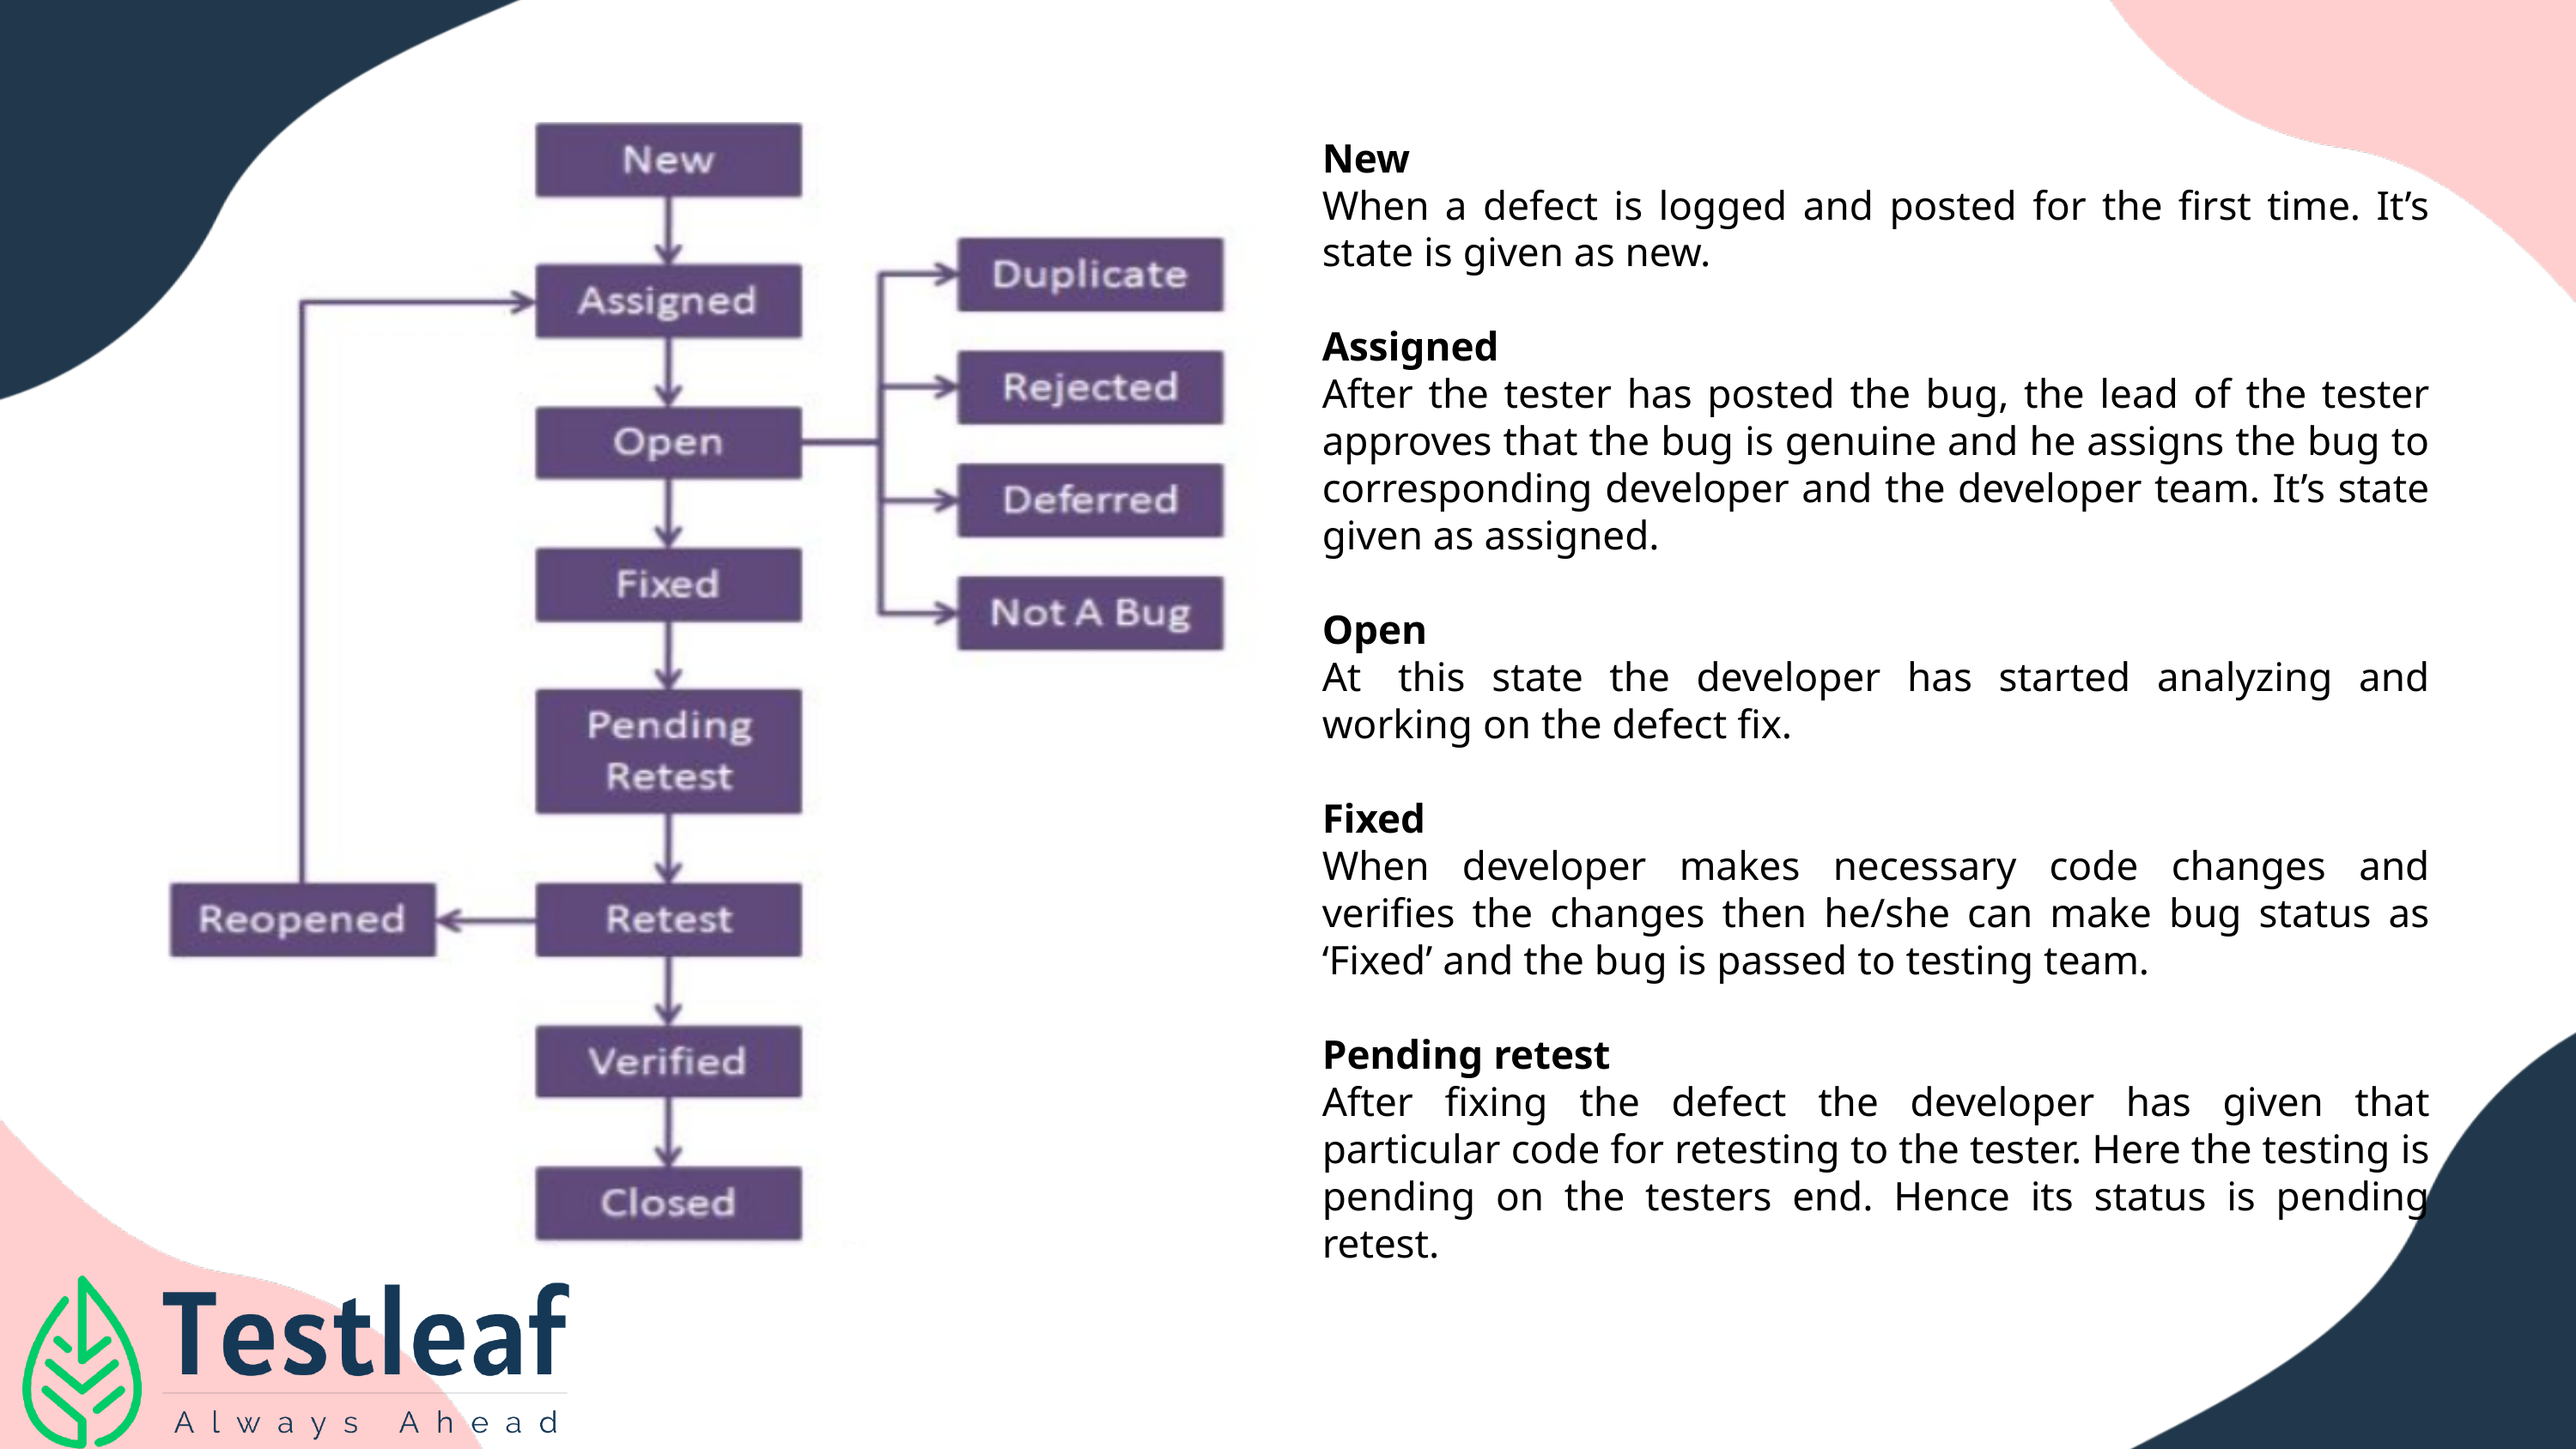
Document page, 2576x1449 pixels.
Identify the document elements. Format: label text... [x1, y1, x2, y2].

text_box New When a defect is logged and posted for the first time. It’s state is given as new. Assigned After the tester has posted the bug, the lead of the tester approves that the bug is genuine and he assigns the bug to corresponding developer and the developer team. It’s state given as assigned. Open At this state the developer has started analyzing and working on the defect fix. Fixed When developer makes necessary code changes and verifies the changes then he/she can make bug status as ‘Fixed’ and the bug is passed to testing team. Pending retest After fixing the defect the developer has given that particular code for retesting to the tester. Here the testing is pending on the testers end. Hence its status is pending retest. [1309, 126, 2444, 1367]
picture [2023, 921, 2576, 1449]
picture [0, 0, 1392, 1449]
picture [2068, 0, 2576, 470]
